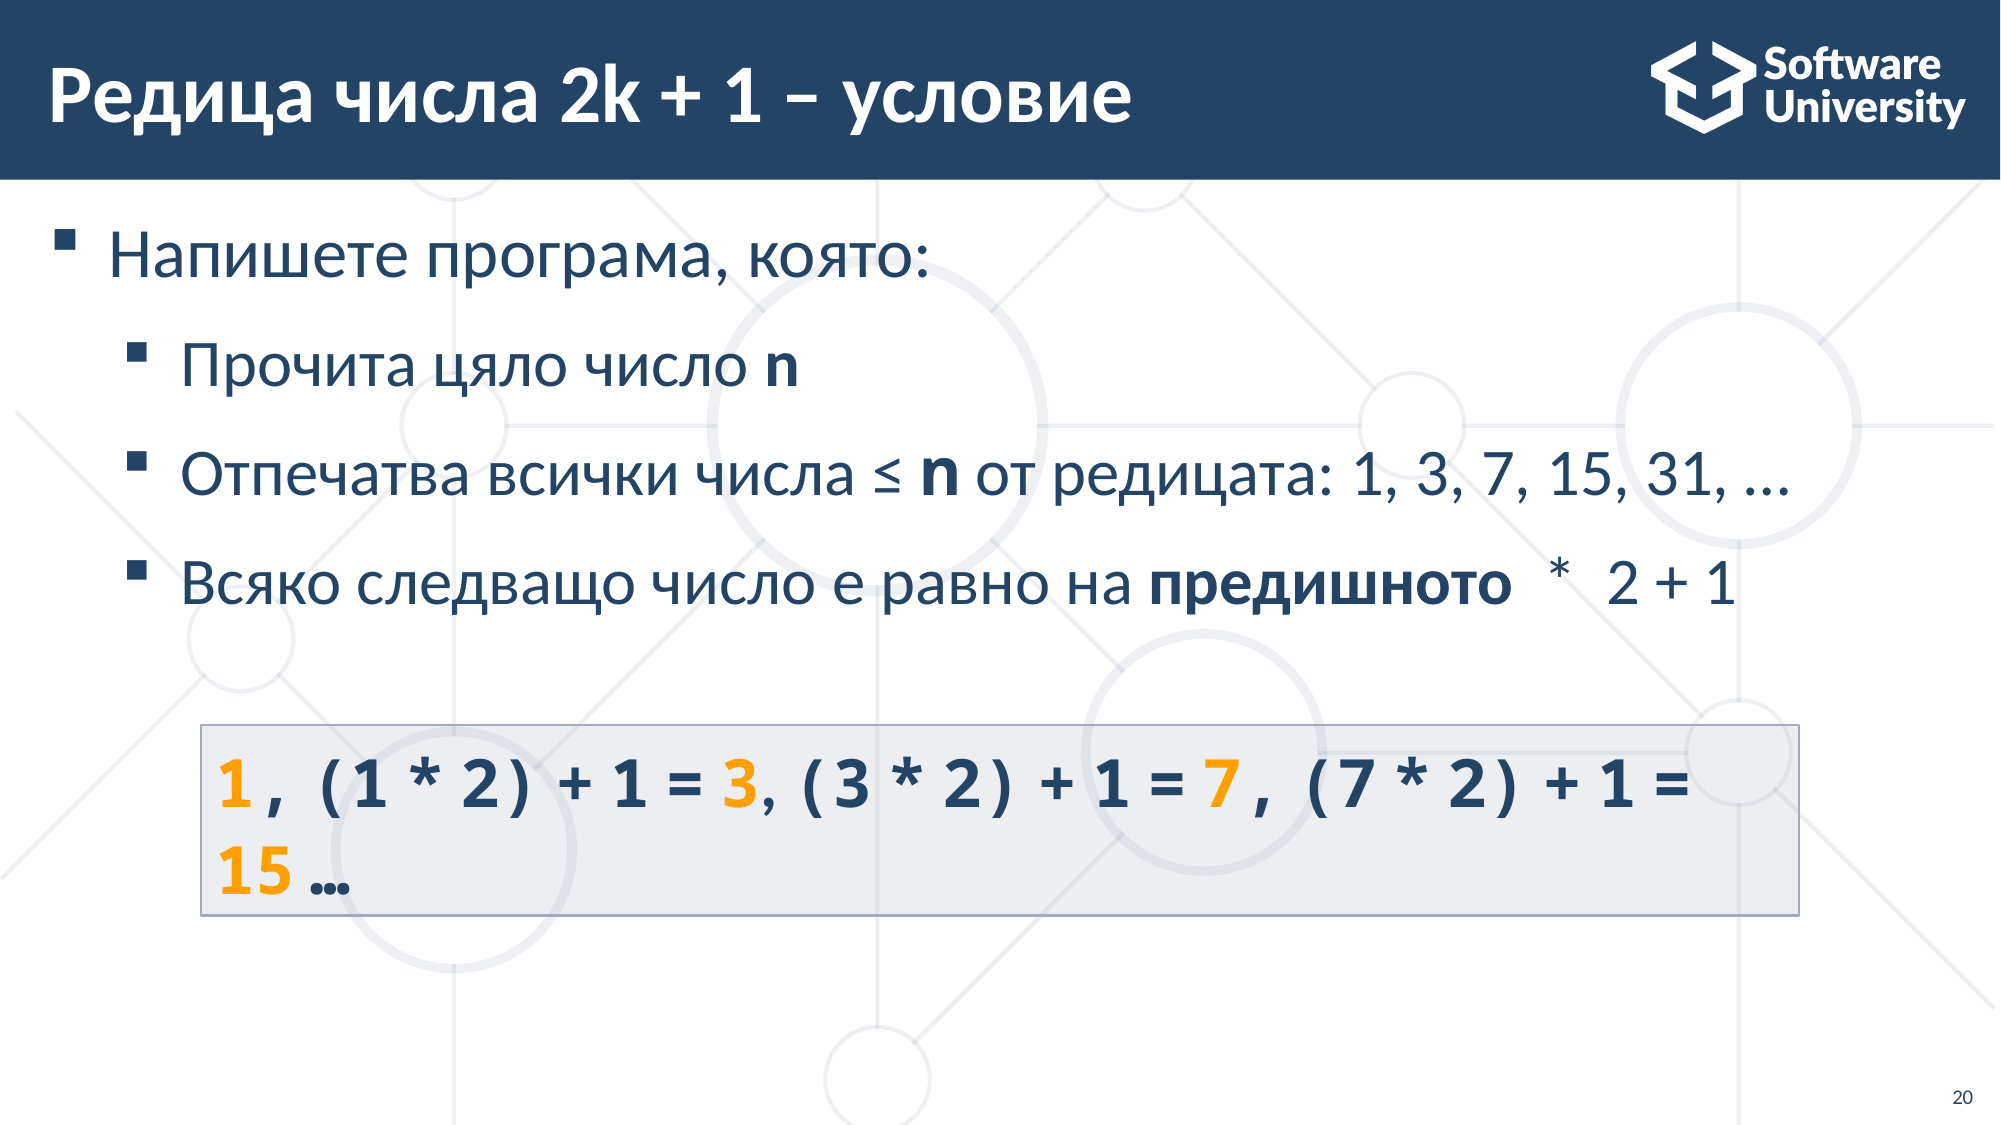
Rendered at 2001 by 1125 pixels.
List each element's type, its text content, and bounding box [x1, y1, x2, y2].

text_box 1, (1 * 2) + 1 = 3, (3 * 2) + 1 = 7, (7 * 2) + 1 = 15 … [200, 724, 1800, 916]
title Редица числа 2k + 1 – условие [31, 16, 1625, 162]
list Напишете програма, която: Прочита цяло число n Отпечатва всички числа ≤ n от редицата: 1, 3, 7, 15, 31, … Всяко следващо число e равно на предишното * 2 + 1 [31, 196, 1970, 1104]
slide_number 20 [1927, 1067, 1989, 1117]
picture [1651, 41, 1966, 134]
